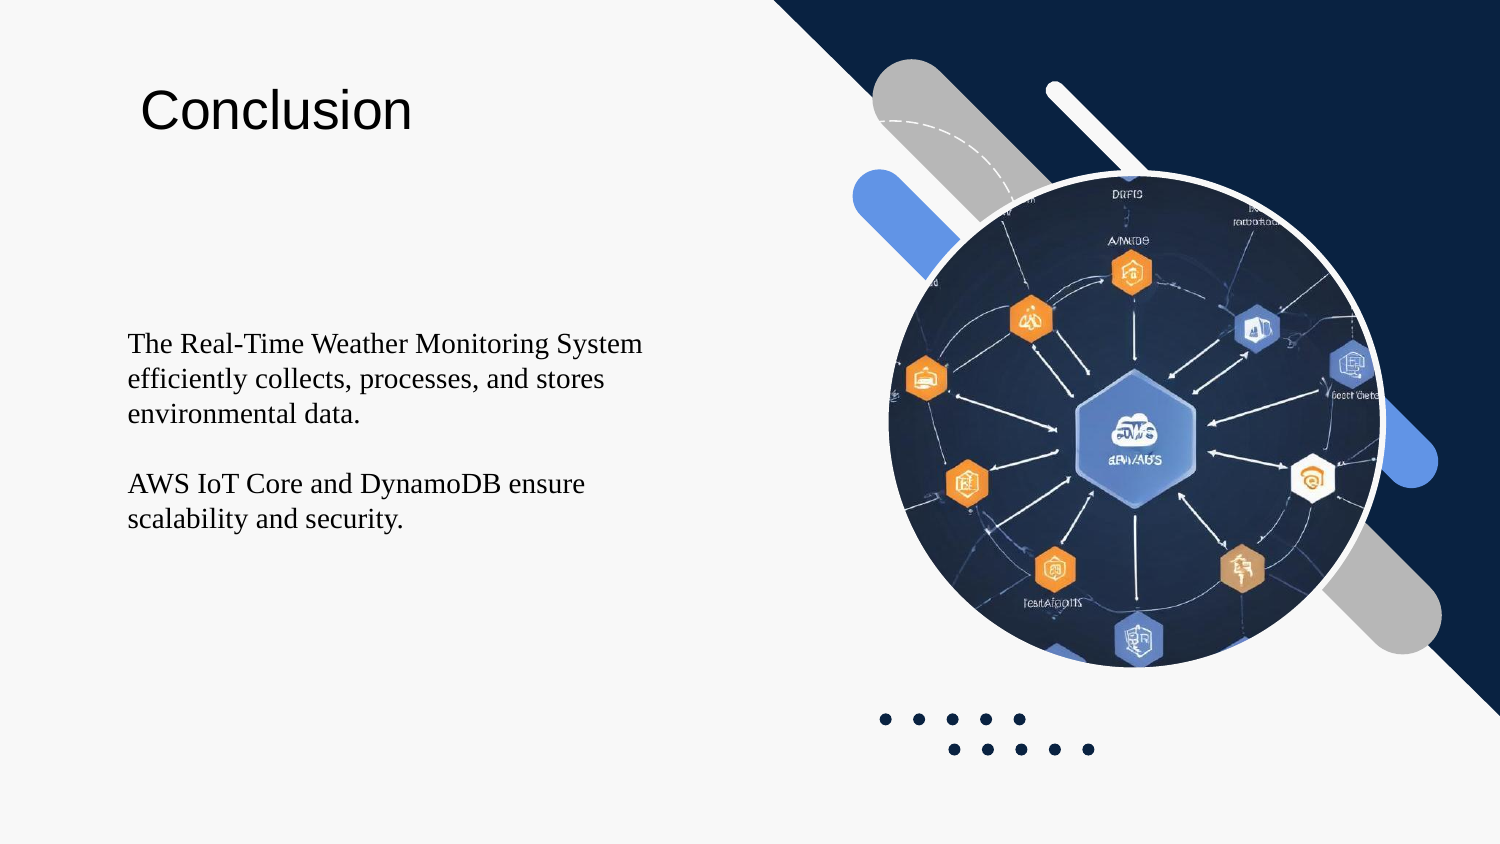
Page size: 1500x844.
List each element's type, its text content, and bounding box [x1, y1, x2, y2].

subtitle The Real-Time Weather Monitoring System efficiently collects, processes, and stores environmental data. AWS IoT Core and DynamoDB ensure scalability and security. [109, 306, 694, 455]
title Conclusion [125, 59, 761, 157]
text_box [761, 0, 1500, 717]
